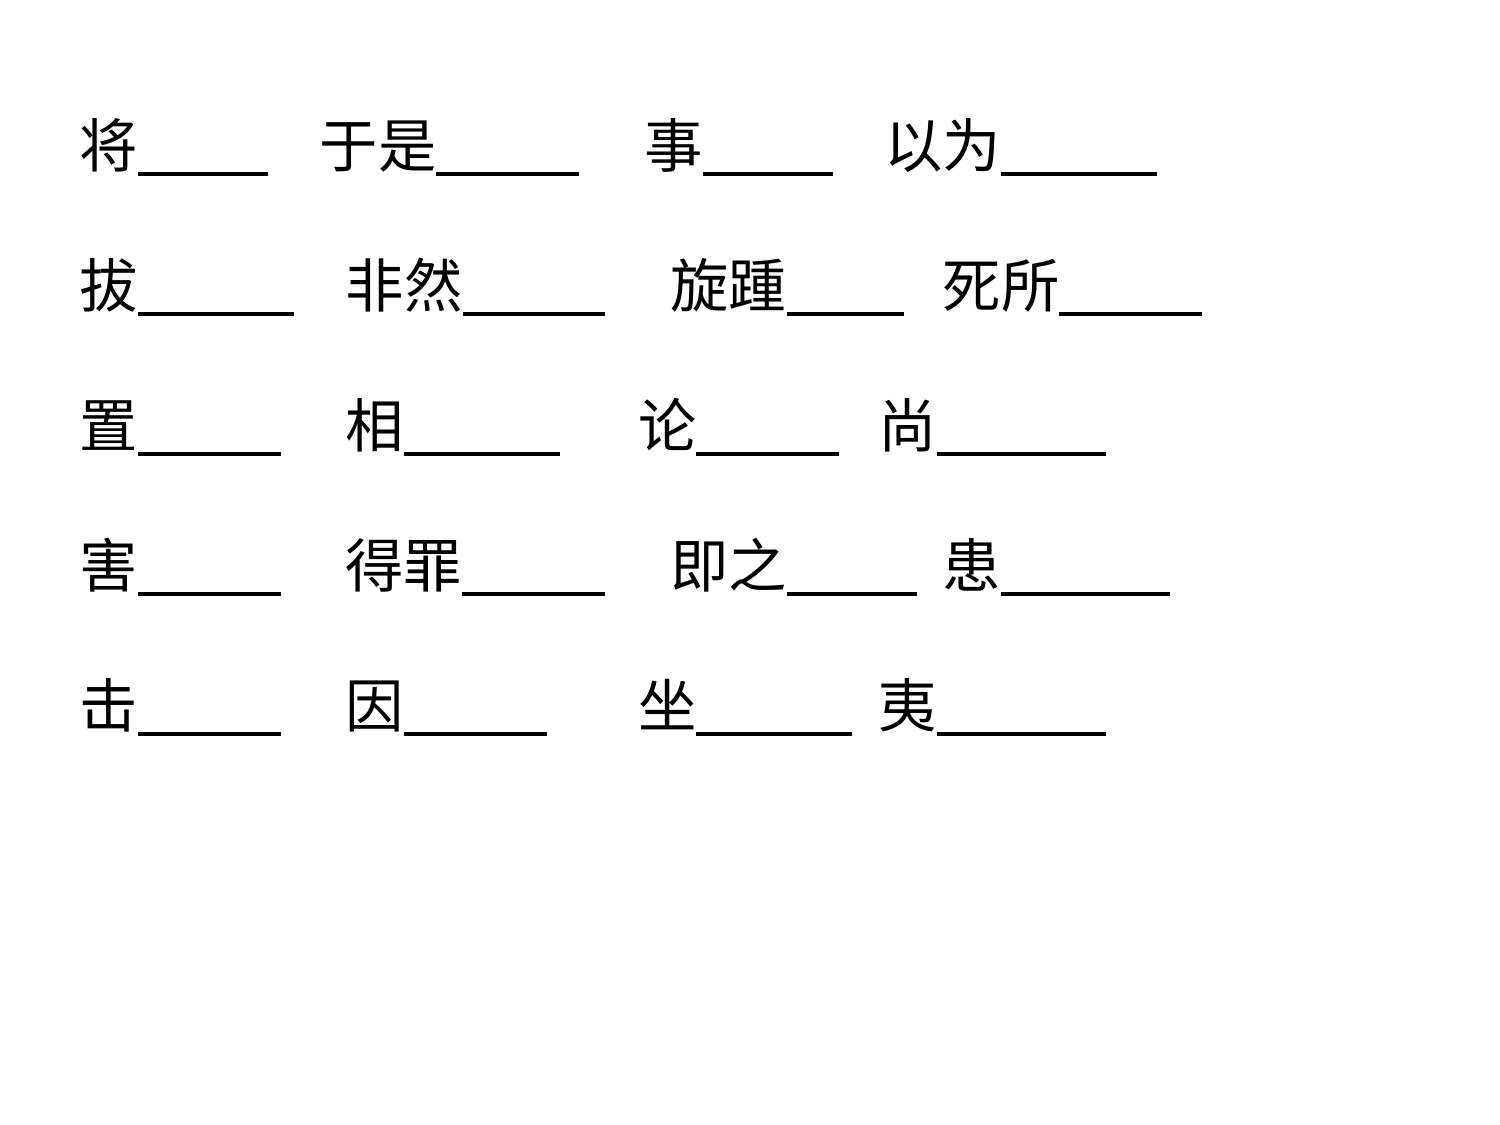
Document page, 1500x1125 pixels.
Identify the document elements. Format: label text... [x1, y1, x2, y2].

text_box 将 于是 事 以为 拔 非然 旋踵 死所 置 相 论 尚 害 得罪 即之 患 击 因 坐 夷 [64, 101, 1447, 747]
